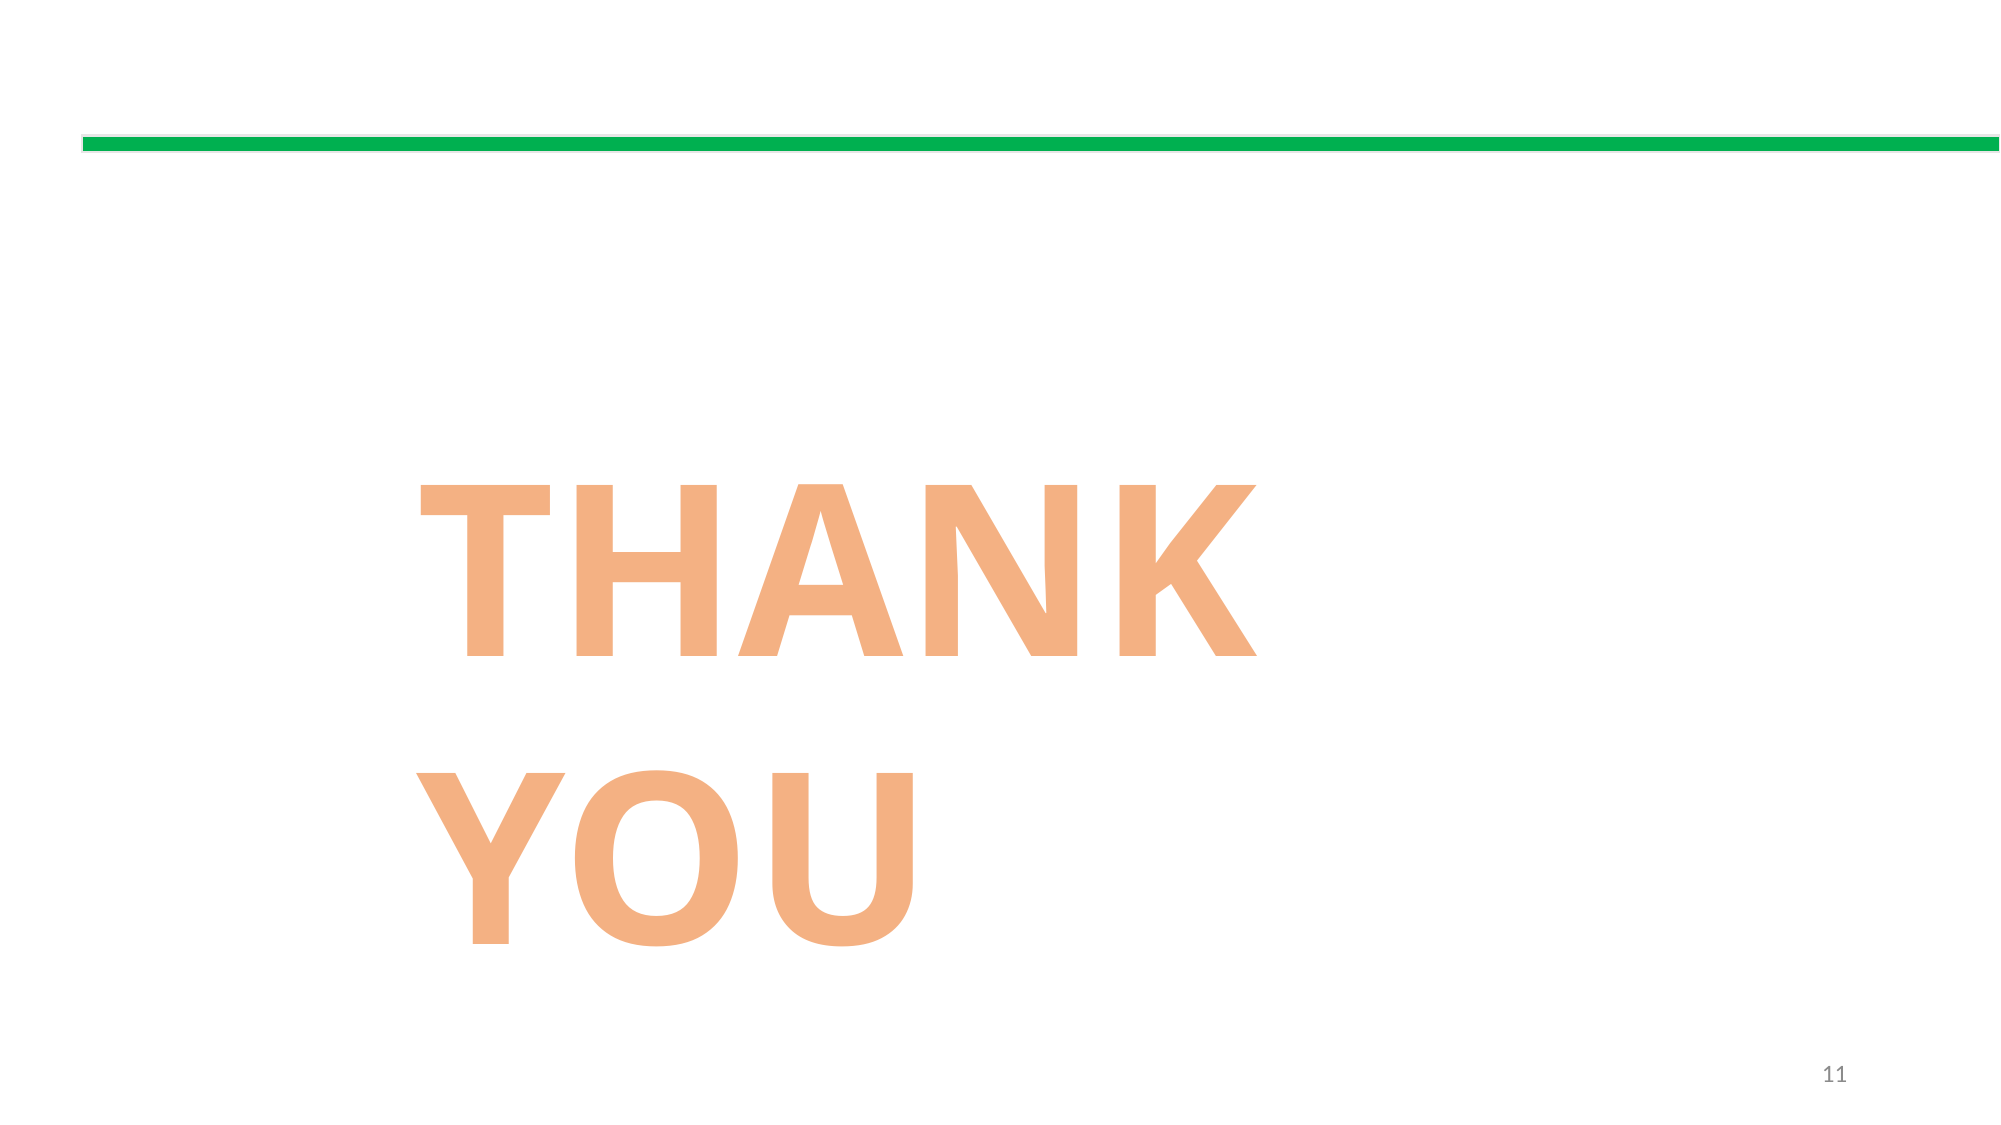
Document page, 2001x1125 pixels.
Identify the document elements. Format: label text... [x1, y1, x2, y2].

text_box THANK YOU [401, 409, 1681, 1000]
text_box [81, 134, 2000, 153]
slide_number 11 [1412, 1042, 1863, 1103]
